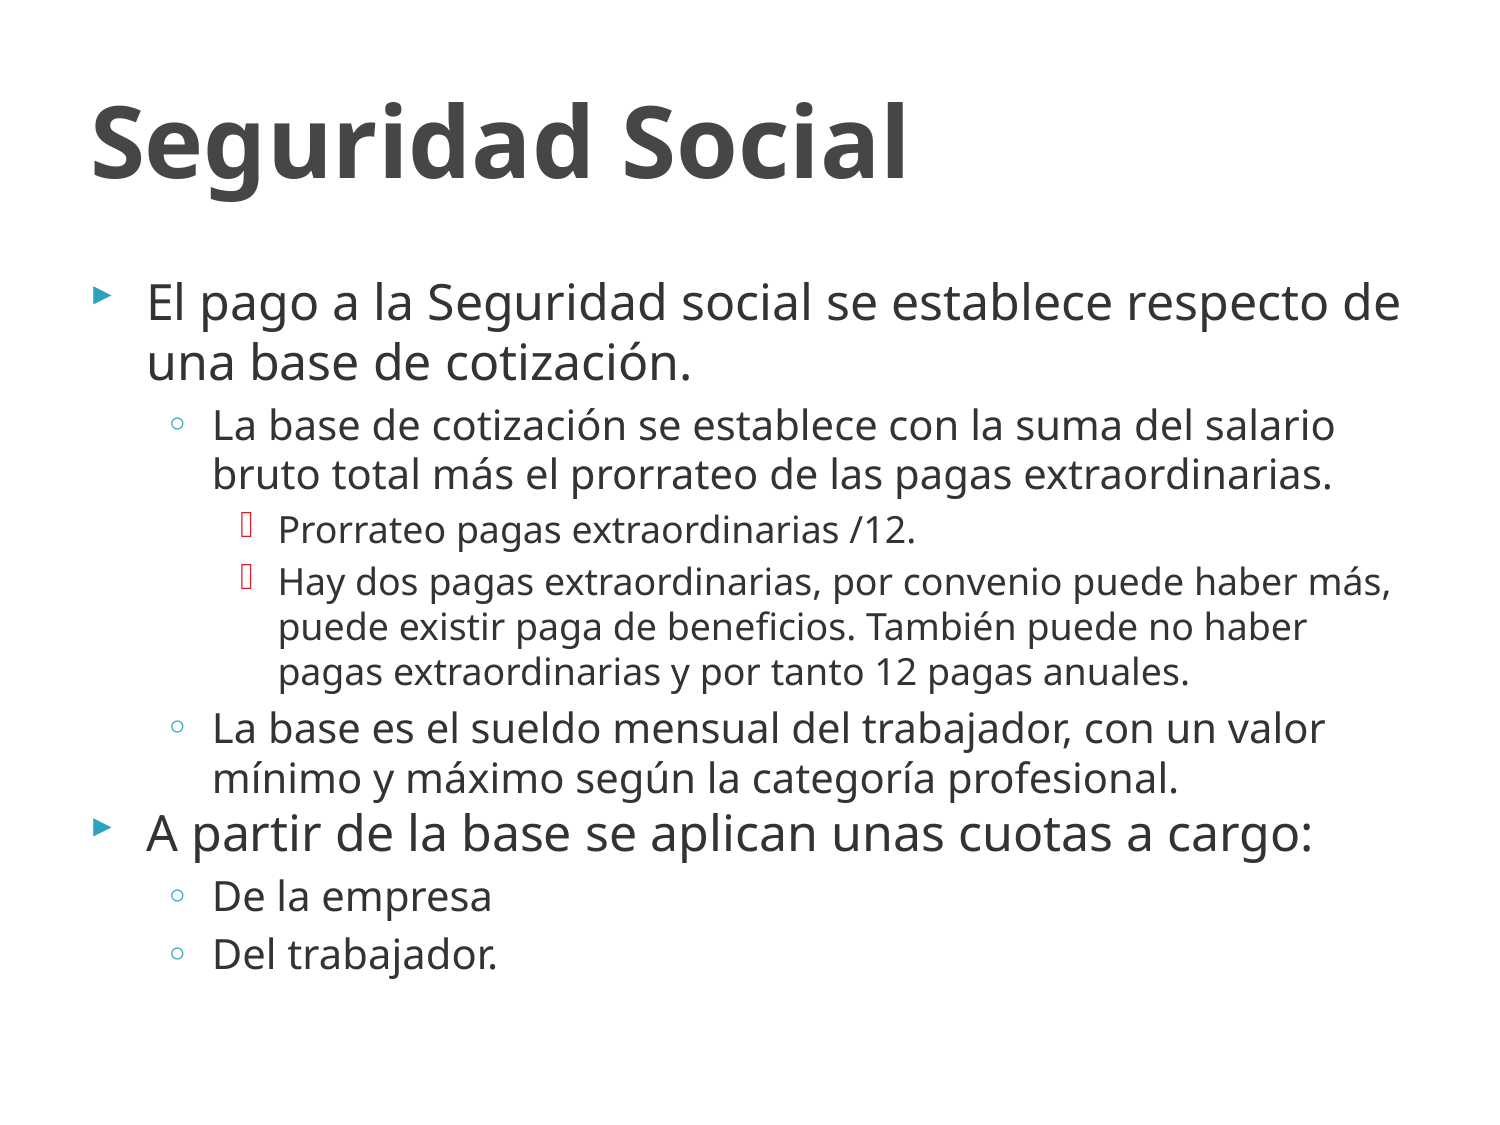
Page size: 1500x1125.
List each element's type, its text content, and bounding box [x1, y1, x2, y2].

list El pago a la Seguridad social se establece respecto de una base de cotización. La base de cotización se establece con la suma del salario bruto total más el prorrateo de las pagas extraordinarias. Prorrateo pagas extraordinarias /12. Hay dos pagas extraordinarias, por convenio puede haber más, puede existir paga de beneficios. También puede no haber pagas extraordinarias y por tanto 12 pagas anuales. La base es el sueldo mensual del trabajador, con un valor mínimo y máximo según la categoría profesional. A partir de la base se aplican unas cuotas a cargo: De la empresa Del trabajador. [74, 262, 1426, 1006]
title Seguridad Social [75, 45, 1425, 233]
